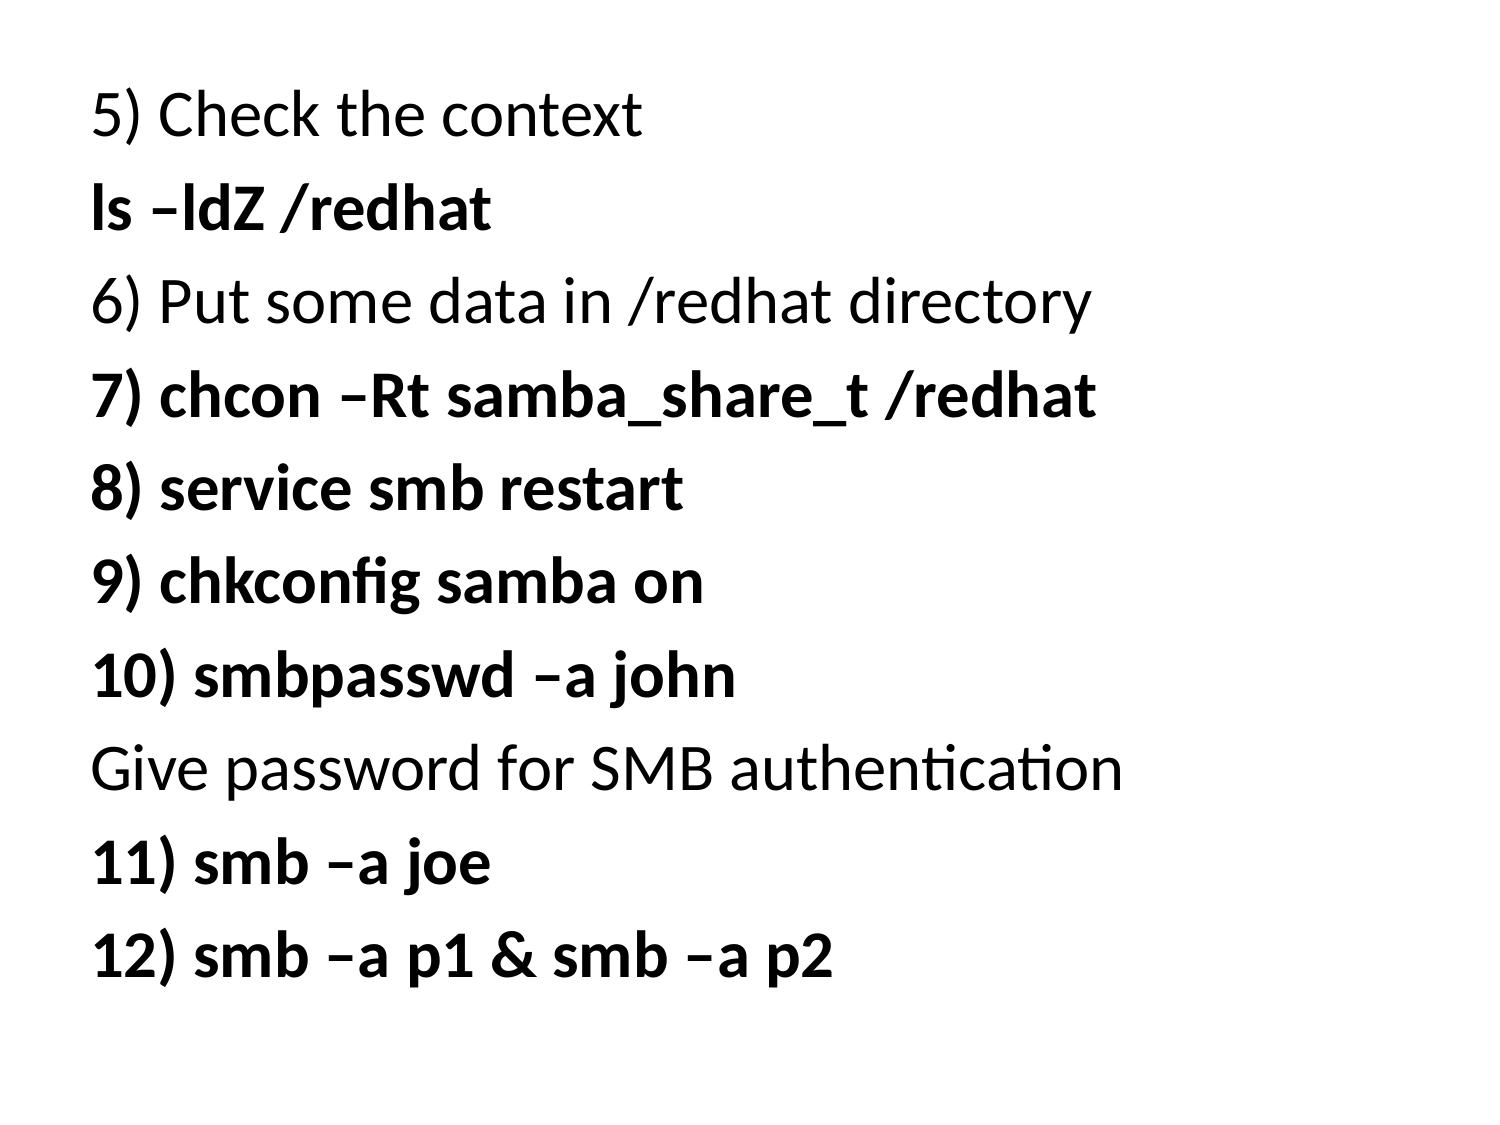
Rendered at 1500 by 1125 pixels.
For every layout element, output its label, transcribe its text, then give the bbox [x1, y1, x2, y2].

list 5) Check the context ls –ldZ /redhat 6) Put some data in /redhat directory 7) chcon –Rt samba_share_t /redhat 8) service smb restart 9) chkconfig samba on 10) smbpasswd –a john Give password for SMB authentication 11) smb –a joe 12) smb –a p1 & smb –a p2 [75, 62, 1425, 1075]
